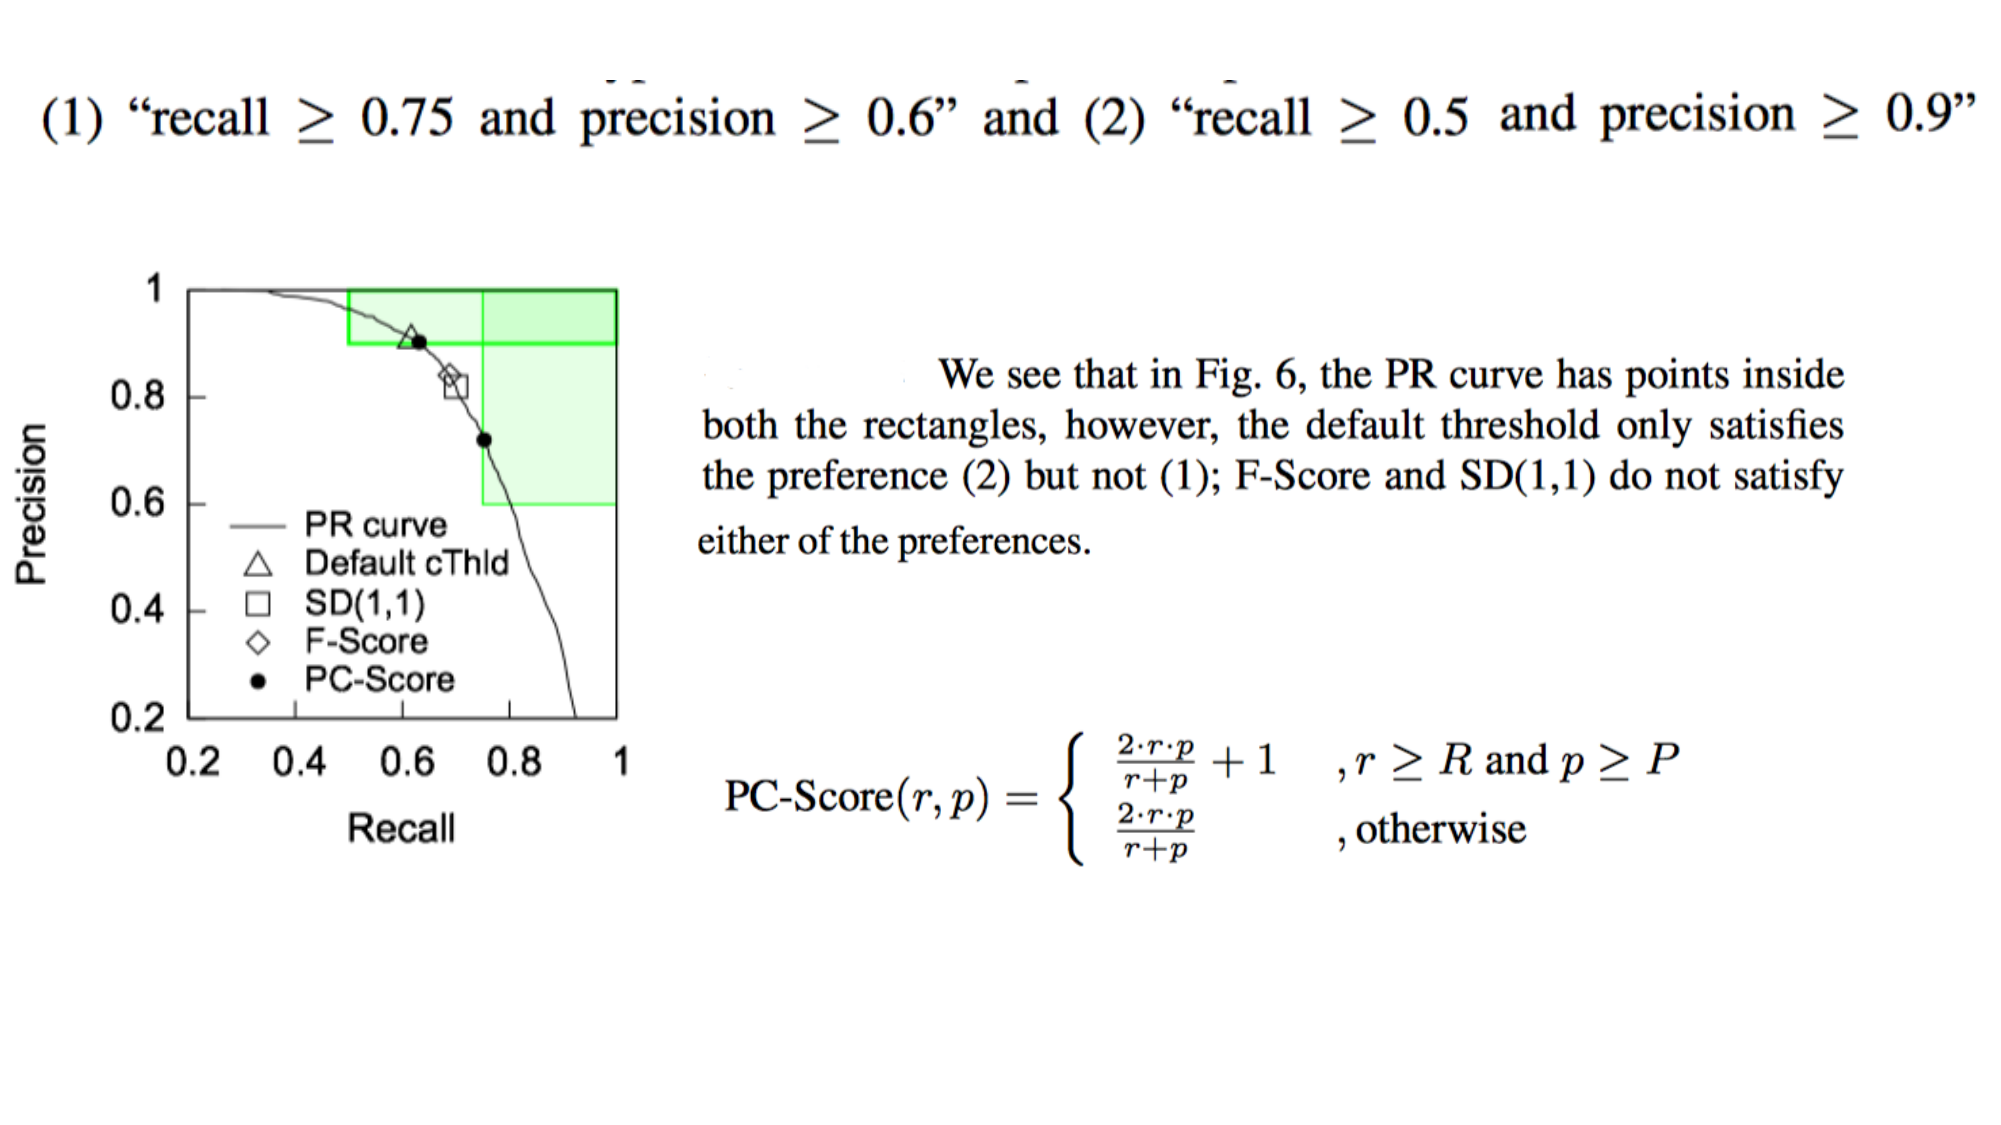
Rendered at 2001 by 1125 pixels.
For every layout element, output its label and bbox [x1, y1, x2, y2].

picture [0, 245, 1860, 882]
picture [22, 80, 1990, 152]
